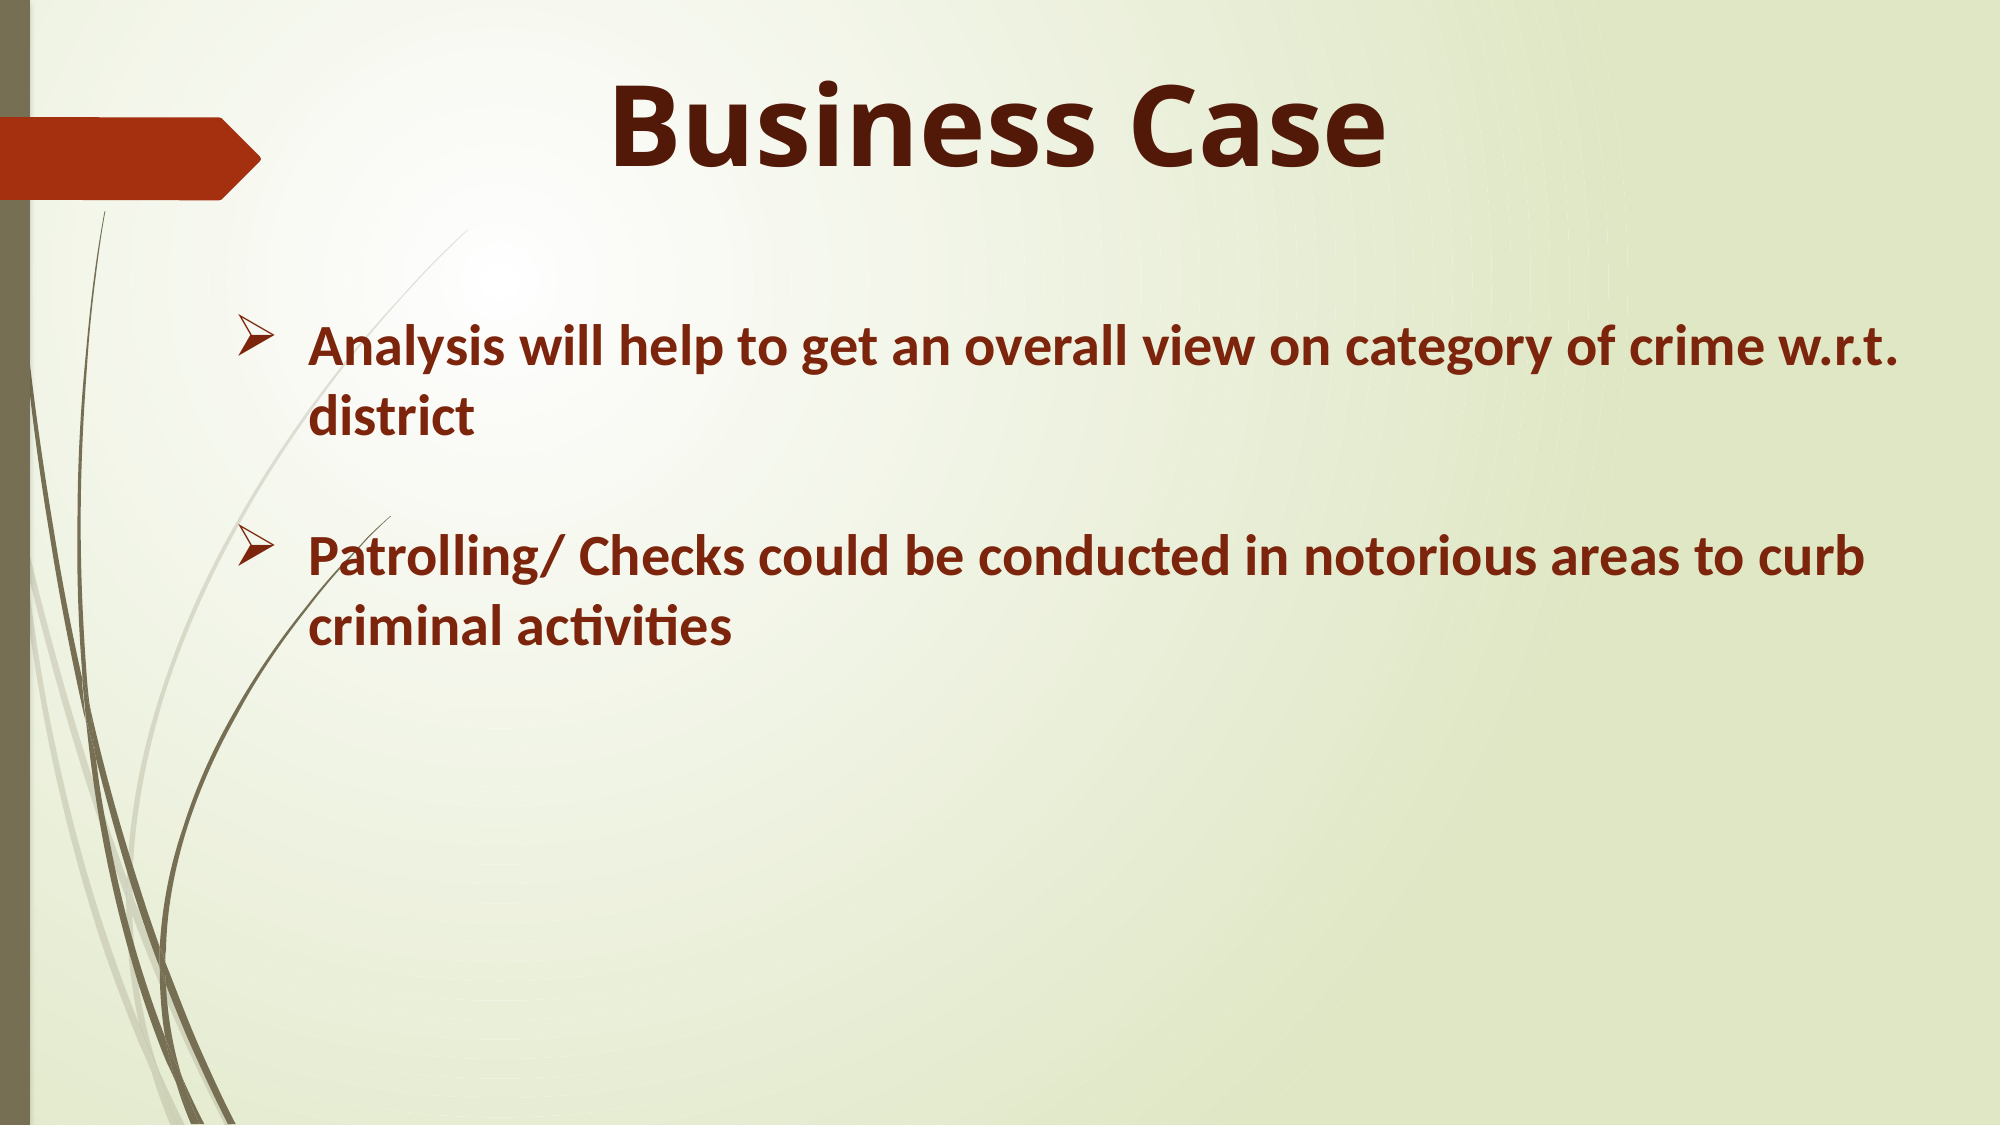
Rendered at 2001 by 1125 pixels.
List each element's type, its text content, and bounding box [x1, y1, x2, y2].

text_box Business Case [284, 45, 1713, 196]
text_box Analysis will help to get an overall view on category of crime w.r.t. district Patrolling/ Checks could be conducted in notorious areas to curb criminal activities [218, 230, 1918, 665]
